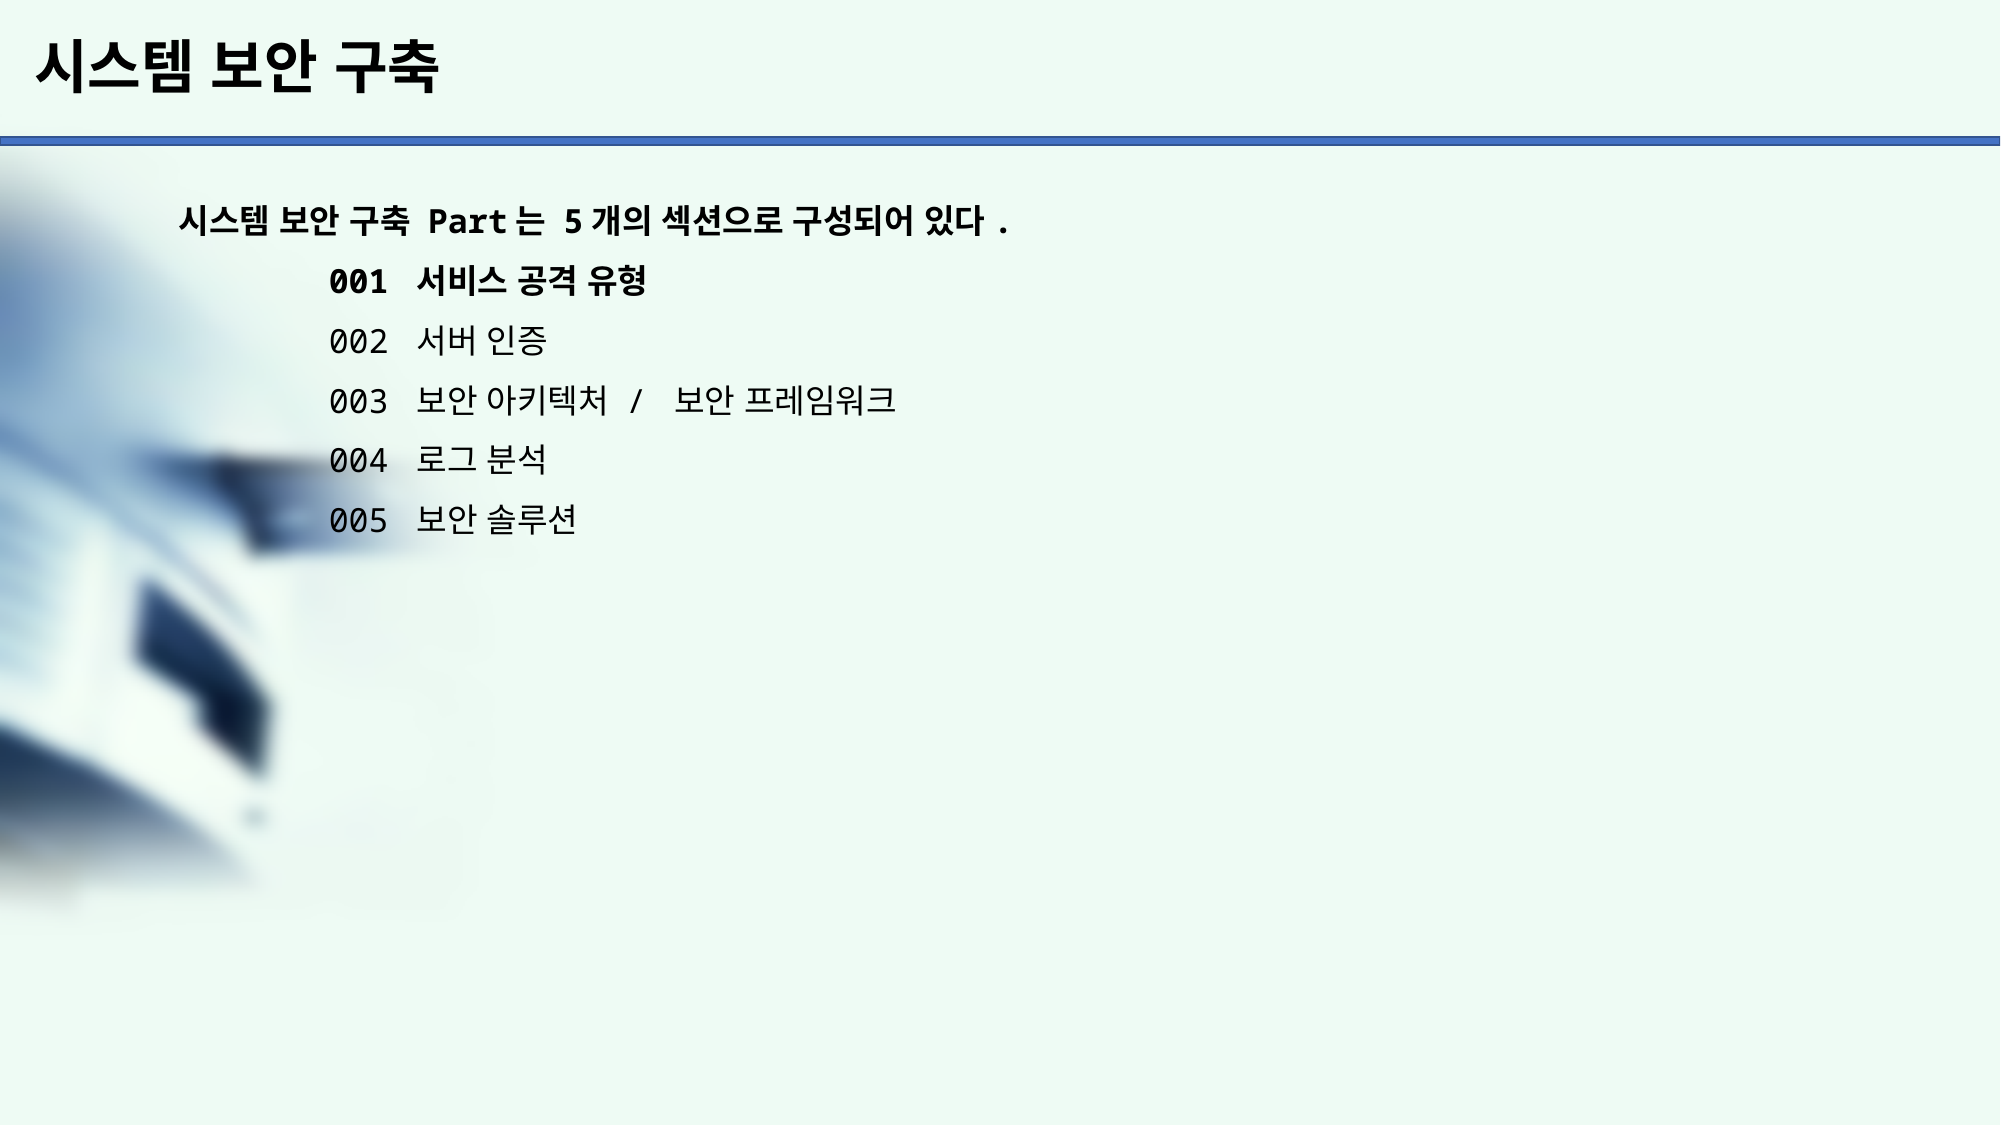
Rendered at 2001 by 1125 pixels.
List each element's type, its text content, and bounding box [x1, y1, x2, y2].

text_box 시스템 보안 구축 Part는 5개의 섹션으로 구성되어 있다. 001 서비스 공격 유형 002 서버 인증 003 보안 아키텍처 / 보안 프레임워크 004 로그 분석 005 보안 솔루션 [163, 172, 1922, 547]
picture [0, 0, 2000, 136]
picture [0, 146, 2000, 1125]
title 시스템 보안 구축 [19, 14, 1745, 126]
